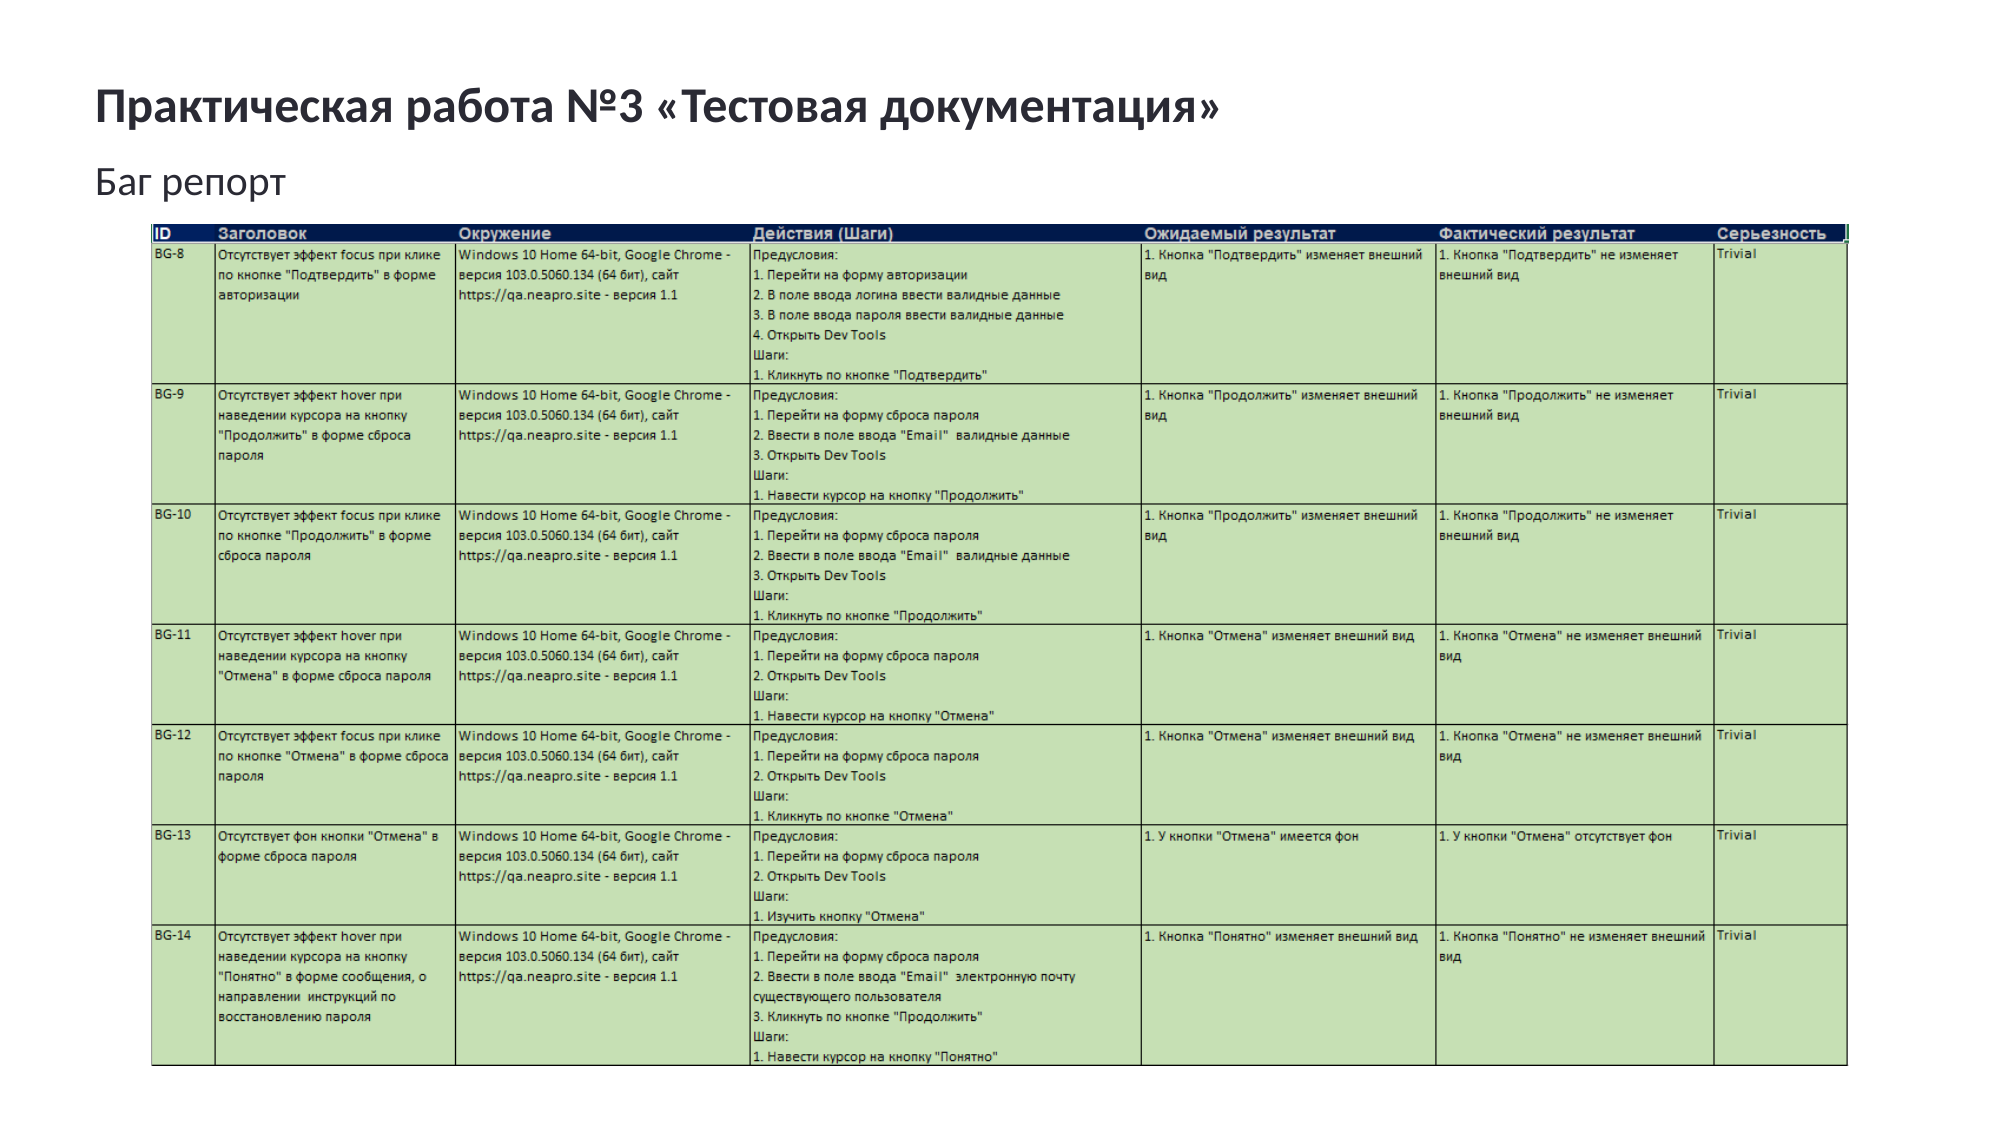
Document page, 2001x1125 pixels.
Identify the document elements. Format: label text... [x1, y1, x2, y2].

list Баг репорт [80, 153, 1931, 1014]
picture [151, 223, 1849, 1066]
title Практическая работа №3 «Тестовая документация» [80, 59, 1931, 153]
